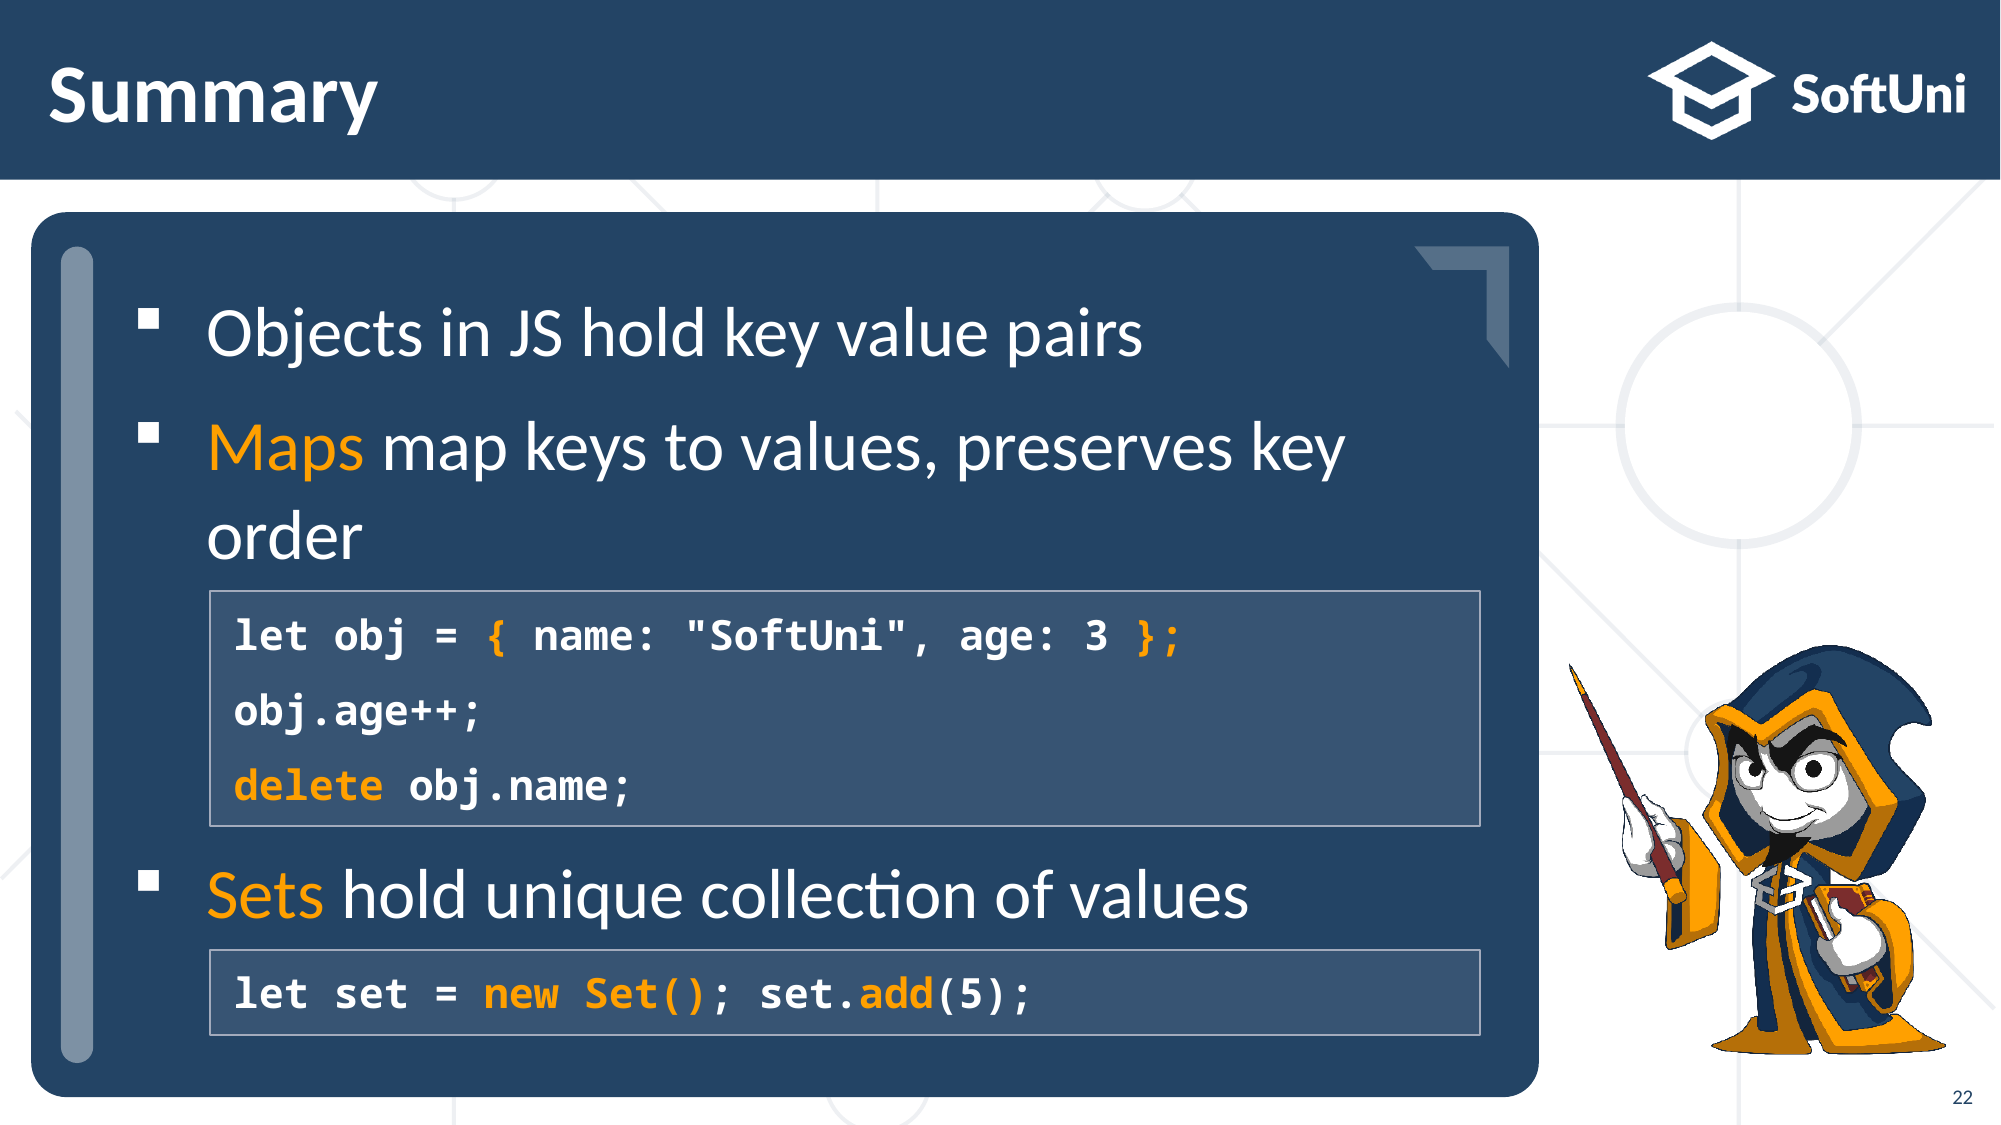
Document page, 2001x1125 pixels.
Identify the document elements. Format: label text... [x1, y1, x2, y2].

slide_number 22 [1927, 1067, 1989, 1117]
picture [1566, 643, 1947, 1055]
title Summary [31, 16, 1625, 162]
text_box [30, 211, 1540, 1098]
